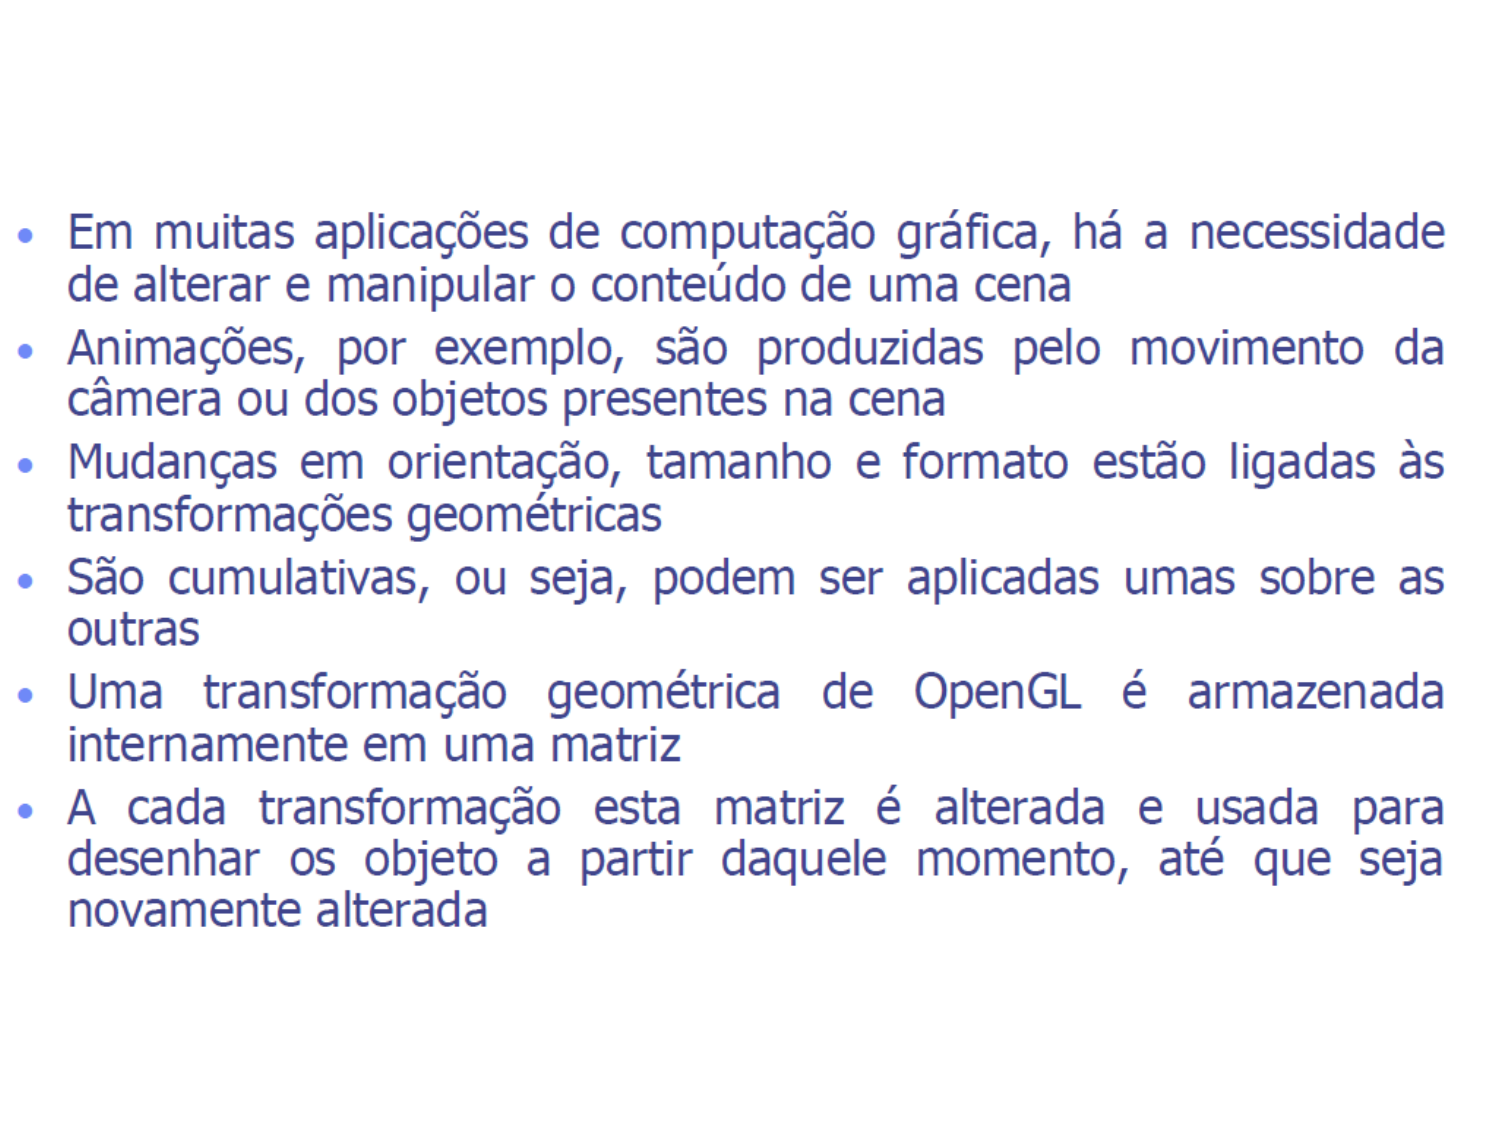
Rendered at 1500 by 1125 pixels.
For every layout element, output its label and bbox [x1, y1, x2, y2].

picture [0, 207, 1456, 945]
